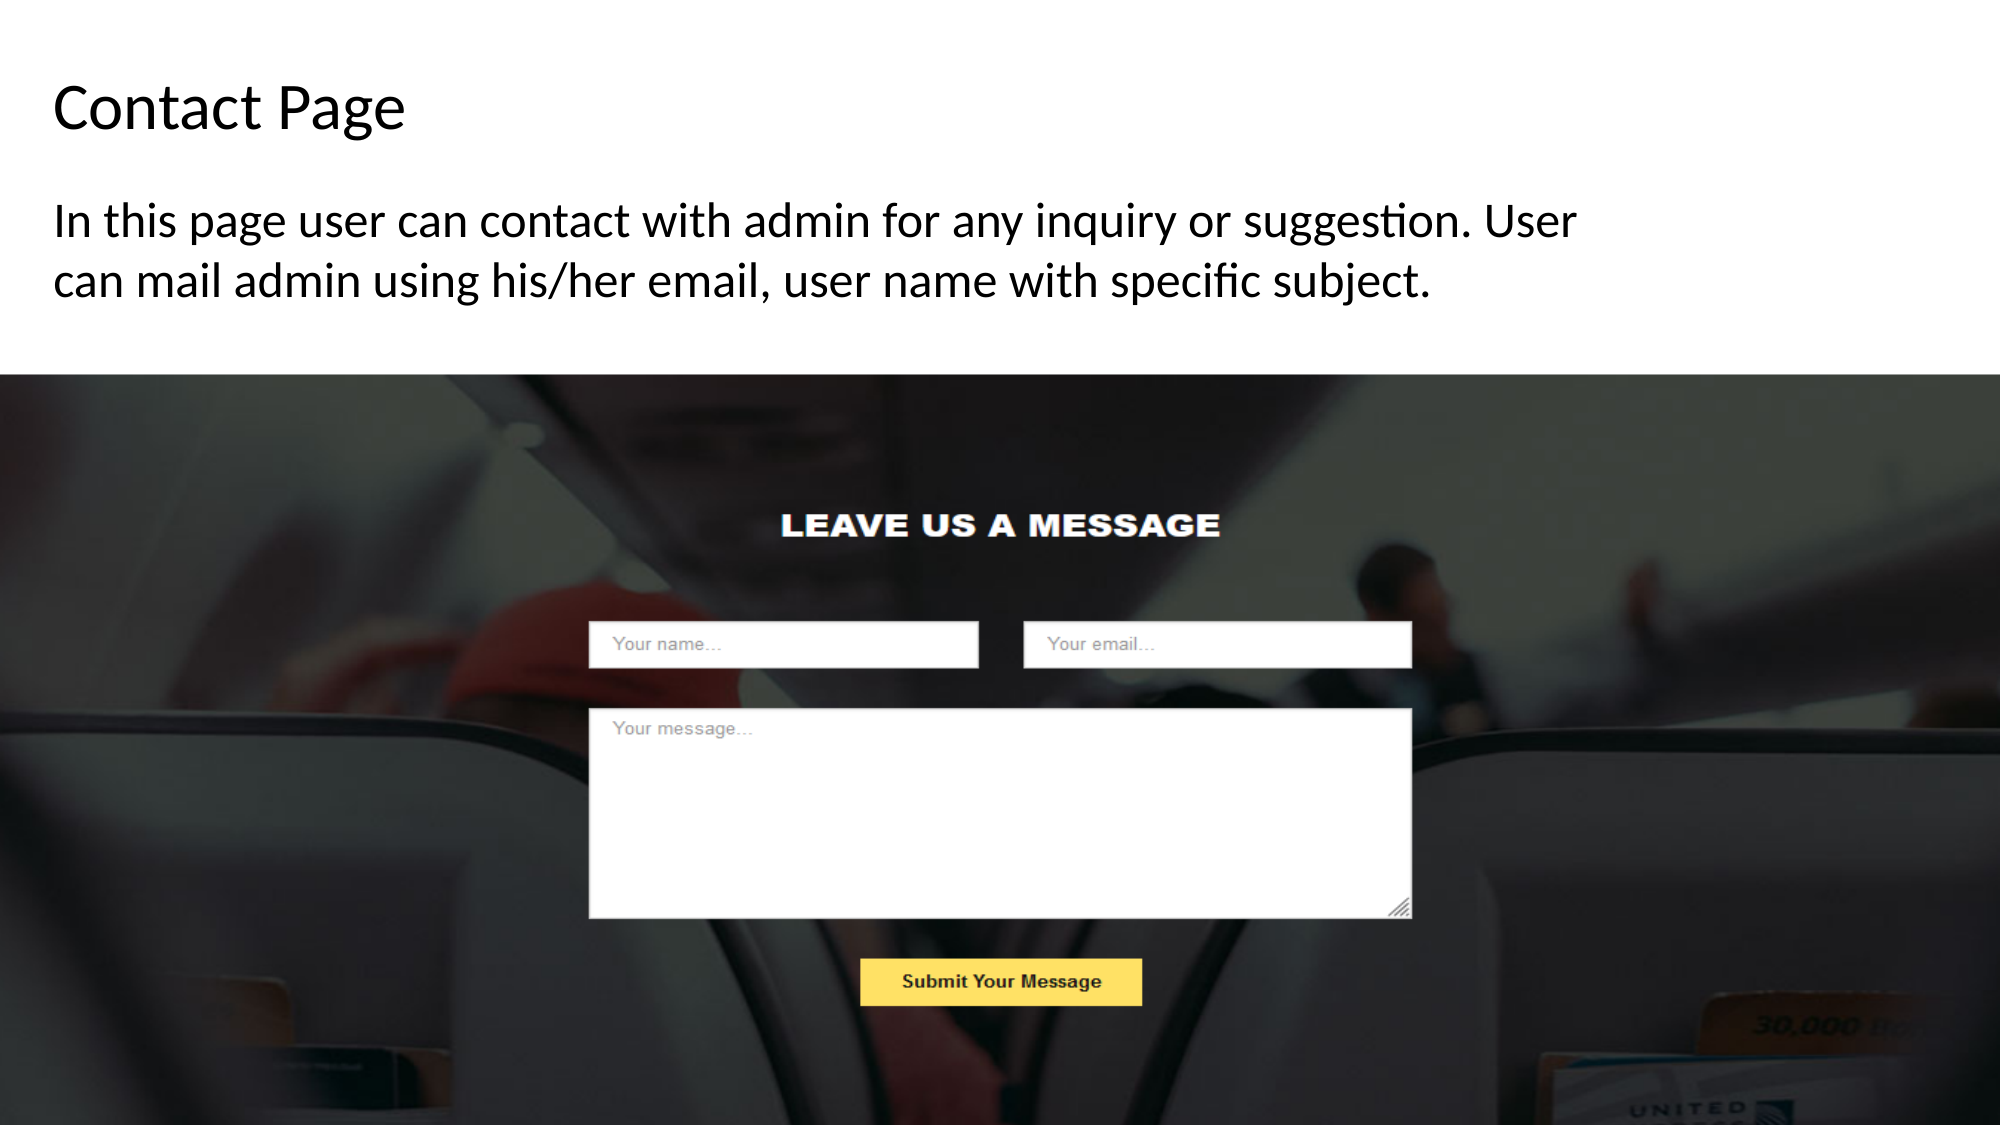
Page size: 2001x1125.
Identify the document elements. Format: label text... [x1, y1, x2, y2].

picture [0, 372, 2000, 1125]
text_box Contact Page In this page user can contact with admin for any inquiry or suggestion. User can mail admin using his/her email, user name with specific subject. [38, 55, 1641, 315]
